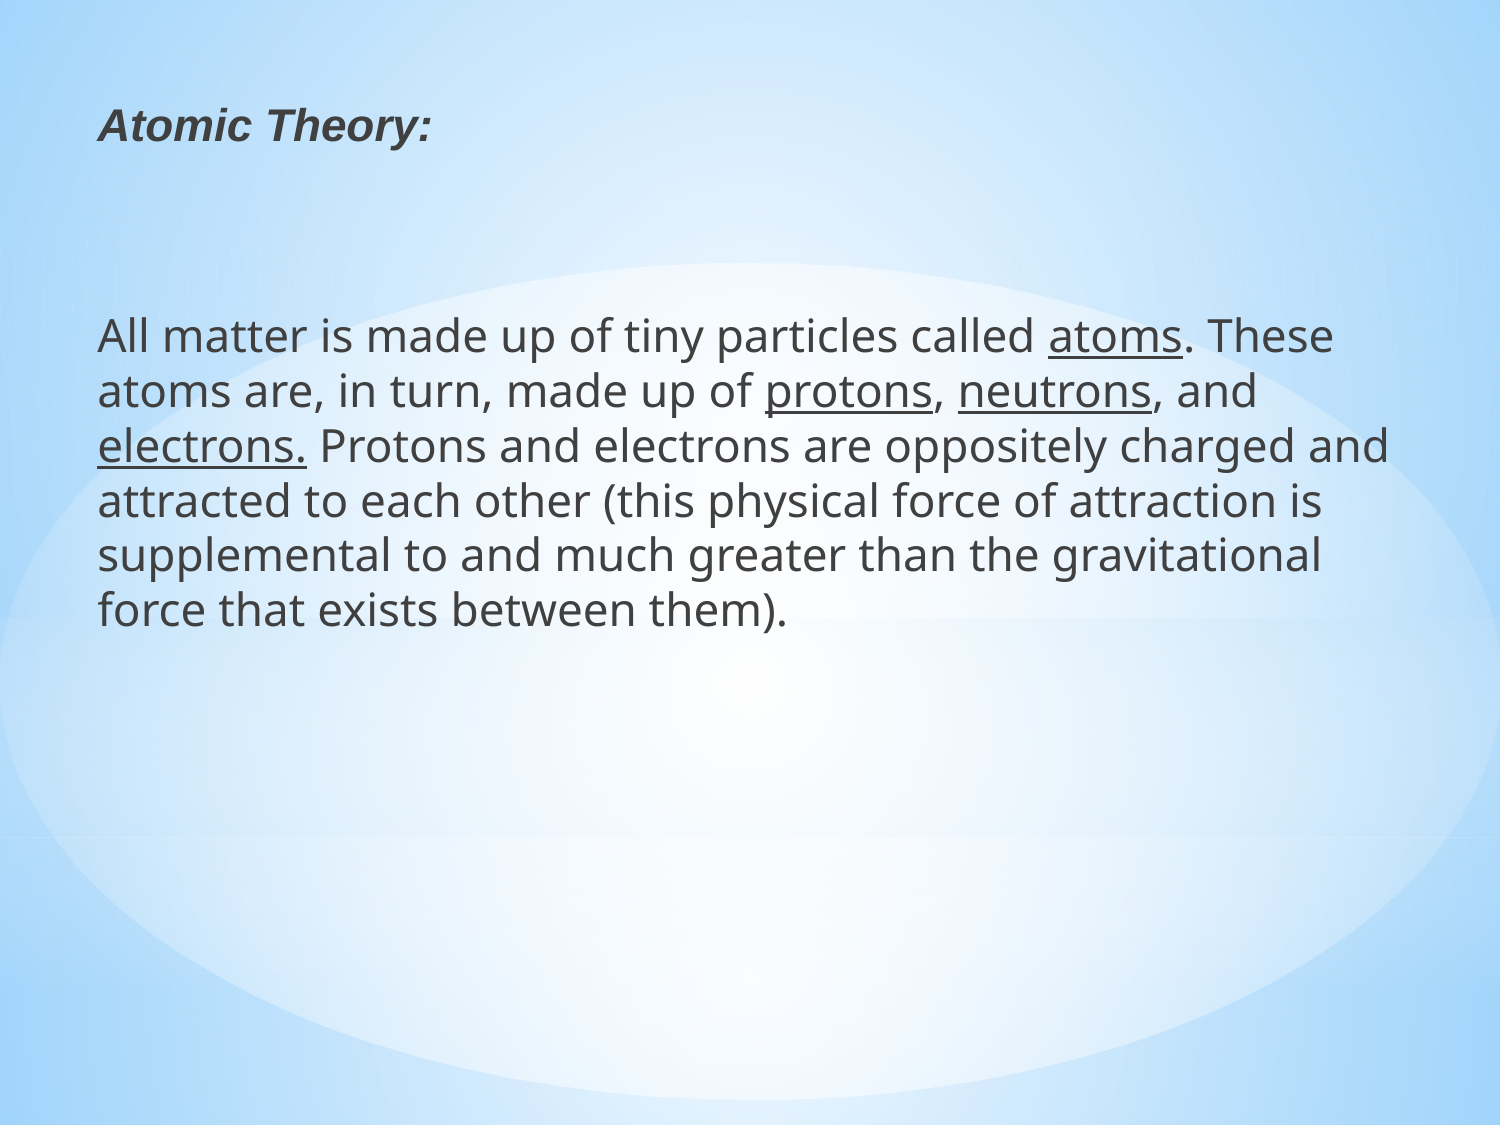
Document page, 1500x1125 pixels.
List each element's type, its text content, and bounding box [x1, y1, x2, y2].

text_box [737, 541, 763, 584]
list Atomic Theory: All matter is made up of tiny particles called atoms. These atoms are, in turn, made up of protons, neutrons, and electrons. Protons and electrons are oppositely charged and attracted to each other (this physical force of attraction is supplemental to and much greater than the gravitational force that exists between them). [74, 12, 1451, 1107]
